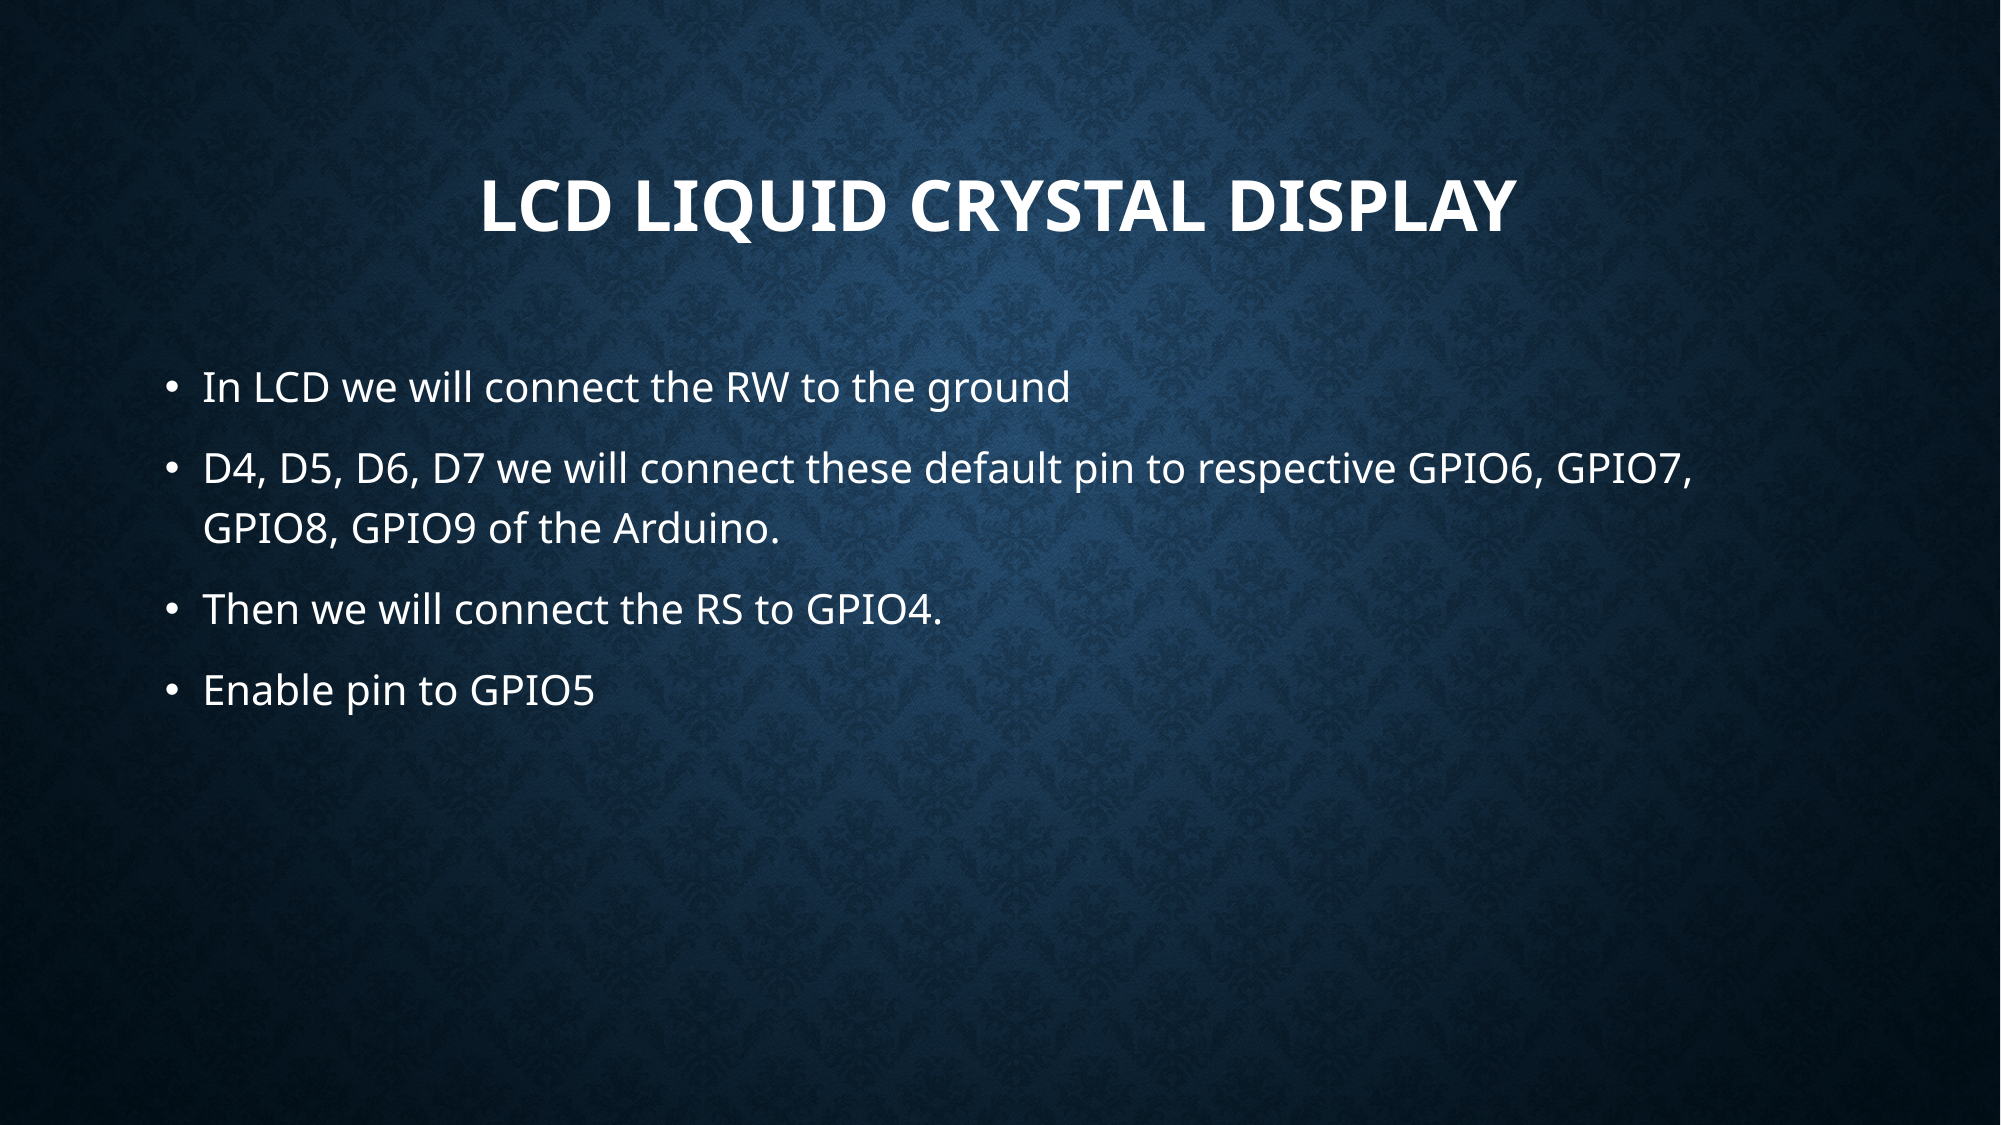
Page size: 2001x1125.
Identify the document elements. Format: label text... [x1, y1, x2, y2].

title LCD liquid crystal display [149, 99, 1849, 318]
list In LCD we will connect the RW to the ground D4, D5, D6, D7 we will connect these default pin to respective GPIO6, GPIO7, GPIO8, GPIO9 of the Arduino. Then we will connect the RS to GPIO4. Enable pin to GPIO5 [149, 343, 1849, 950]
